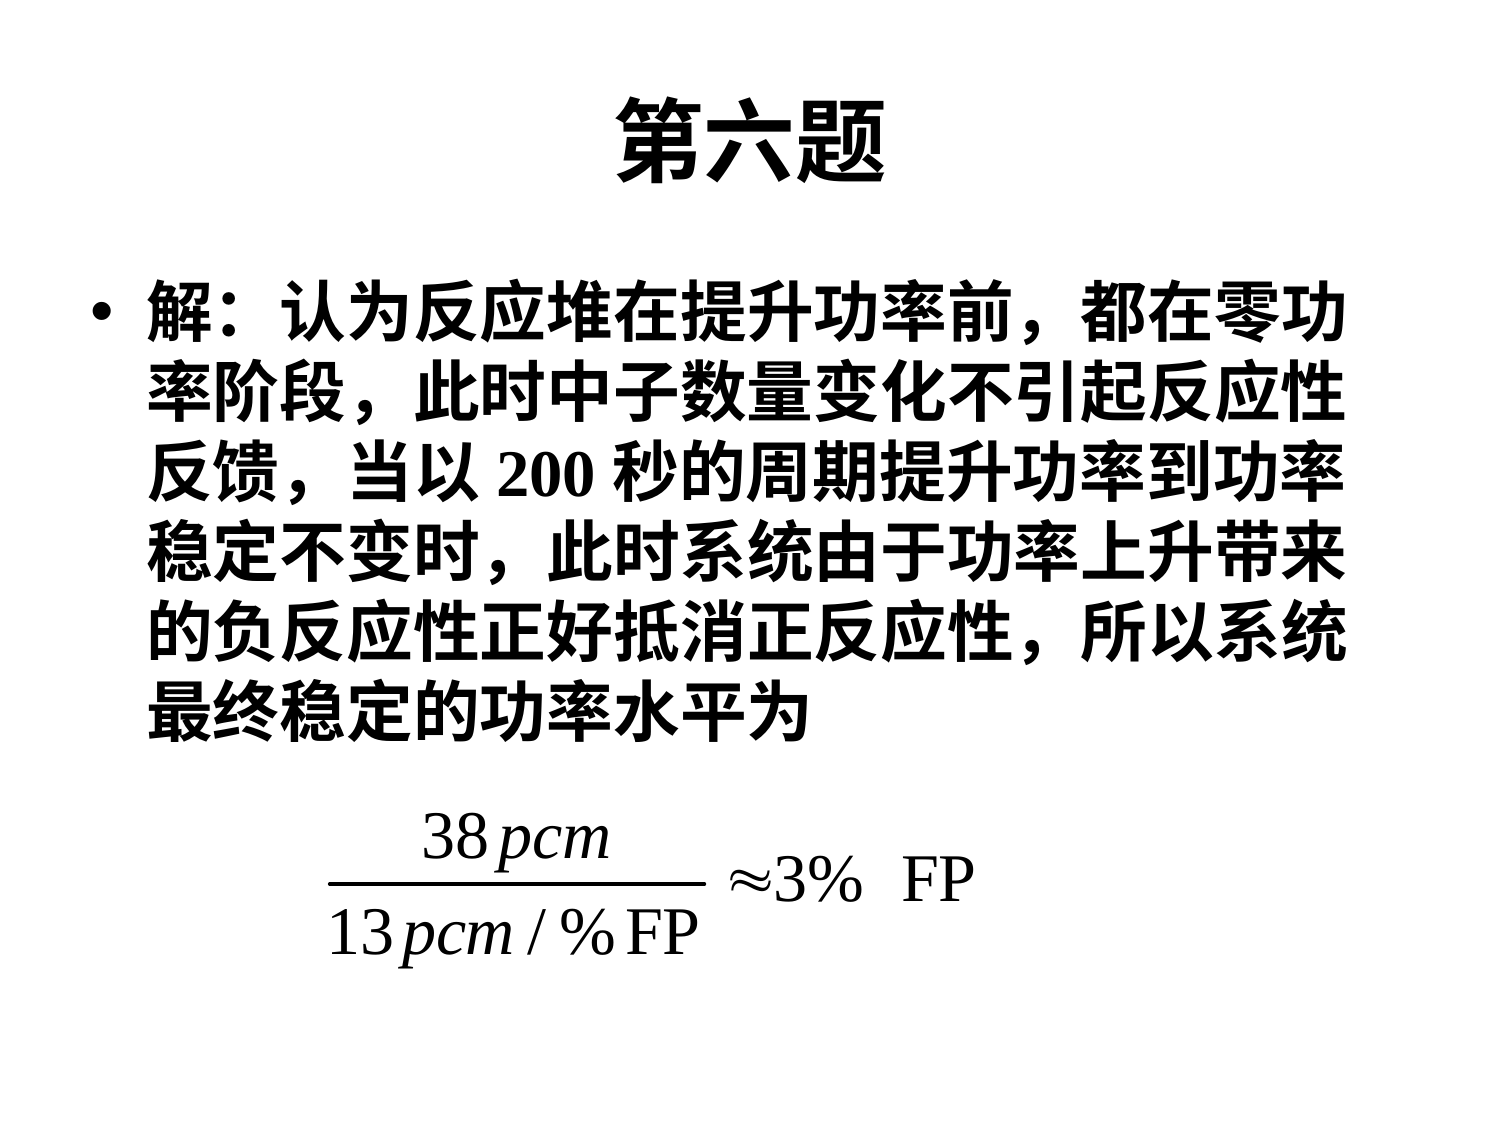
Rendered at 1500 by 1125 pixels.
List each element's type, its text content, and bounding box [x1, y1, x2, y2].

list 解：认为反应堆在提升功率前，都在零功率阶段，此时中子数量变化不引起反应性反馈，当以200秒的周期提升功率到功率稳定不变时，此时系统由于功率上升带来的负反应性正好抵消正反应性，所以系统最终稳定的功率水平为 [75, 262, 1425, 1005]
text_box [317, 792, 989, 981]
title 第六题 [75, 45, 1425, 233]
